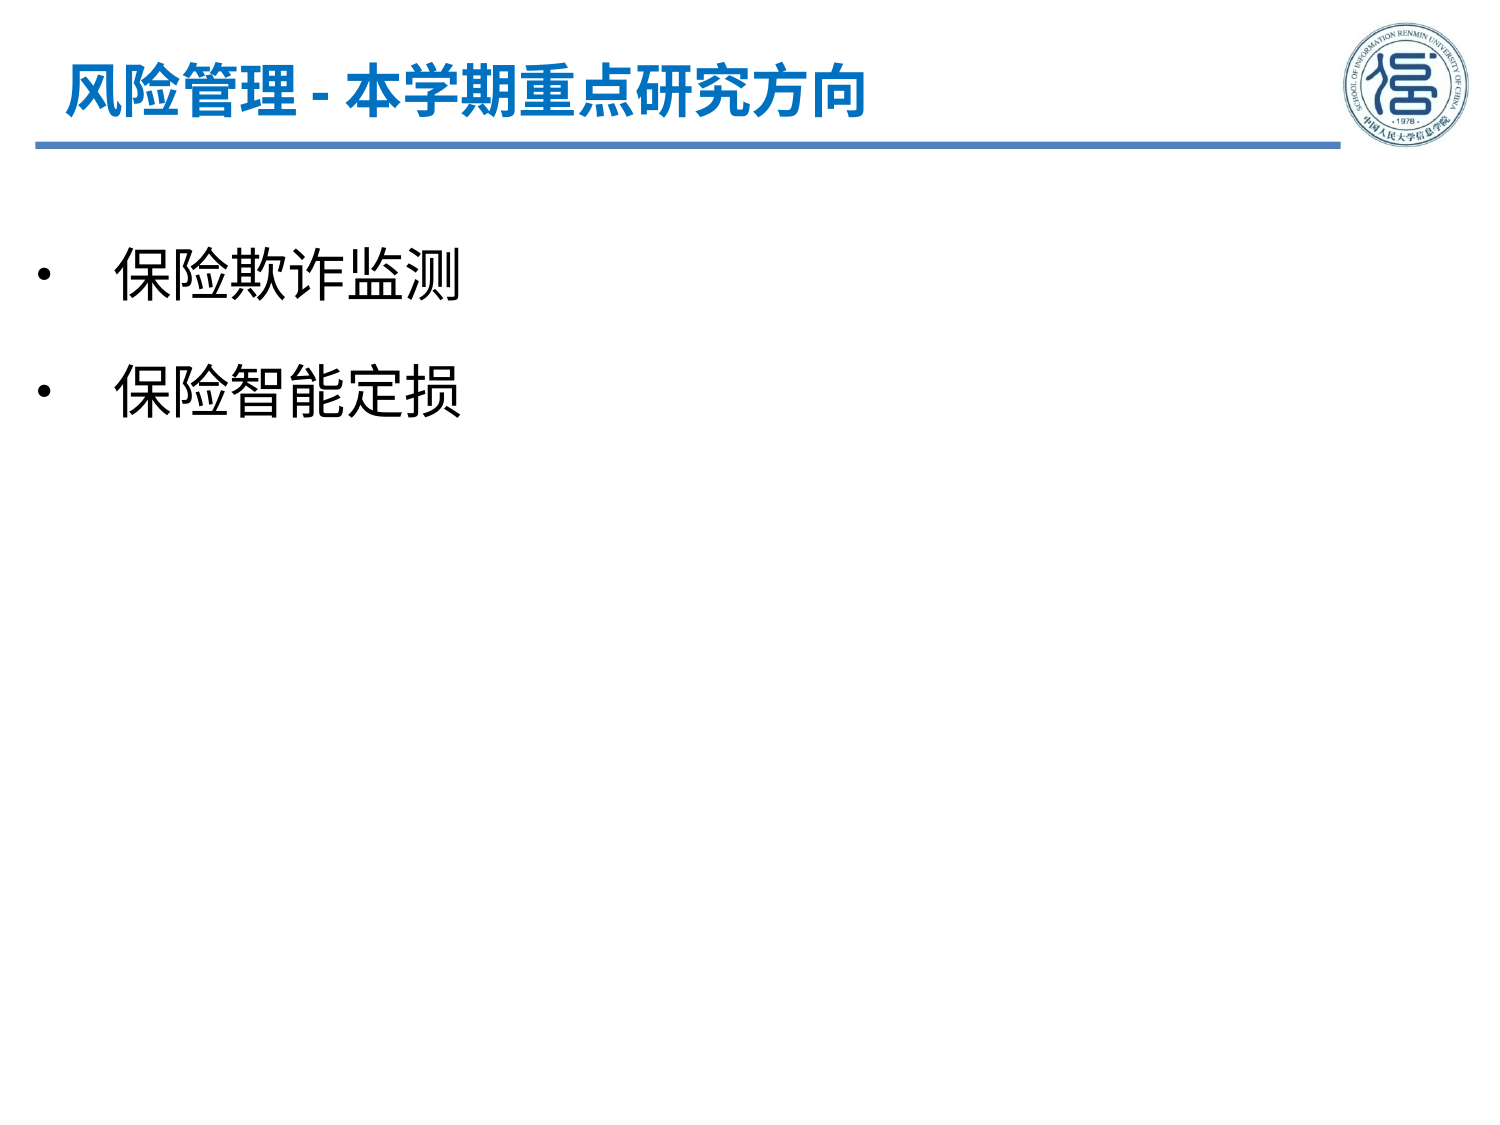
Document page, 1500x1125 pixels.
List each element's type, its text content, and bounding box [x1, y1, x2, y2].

text_box [33, 139, 1335, 151]
text_box • 保险欺诈监测 • 保险智能定损 [0, 196, 1500, 1125]
picture [1340, 19, 1471, 150]
text_box 风险管理-本学期重点研究方向 [49, 42, 1335, 136]
